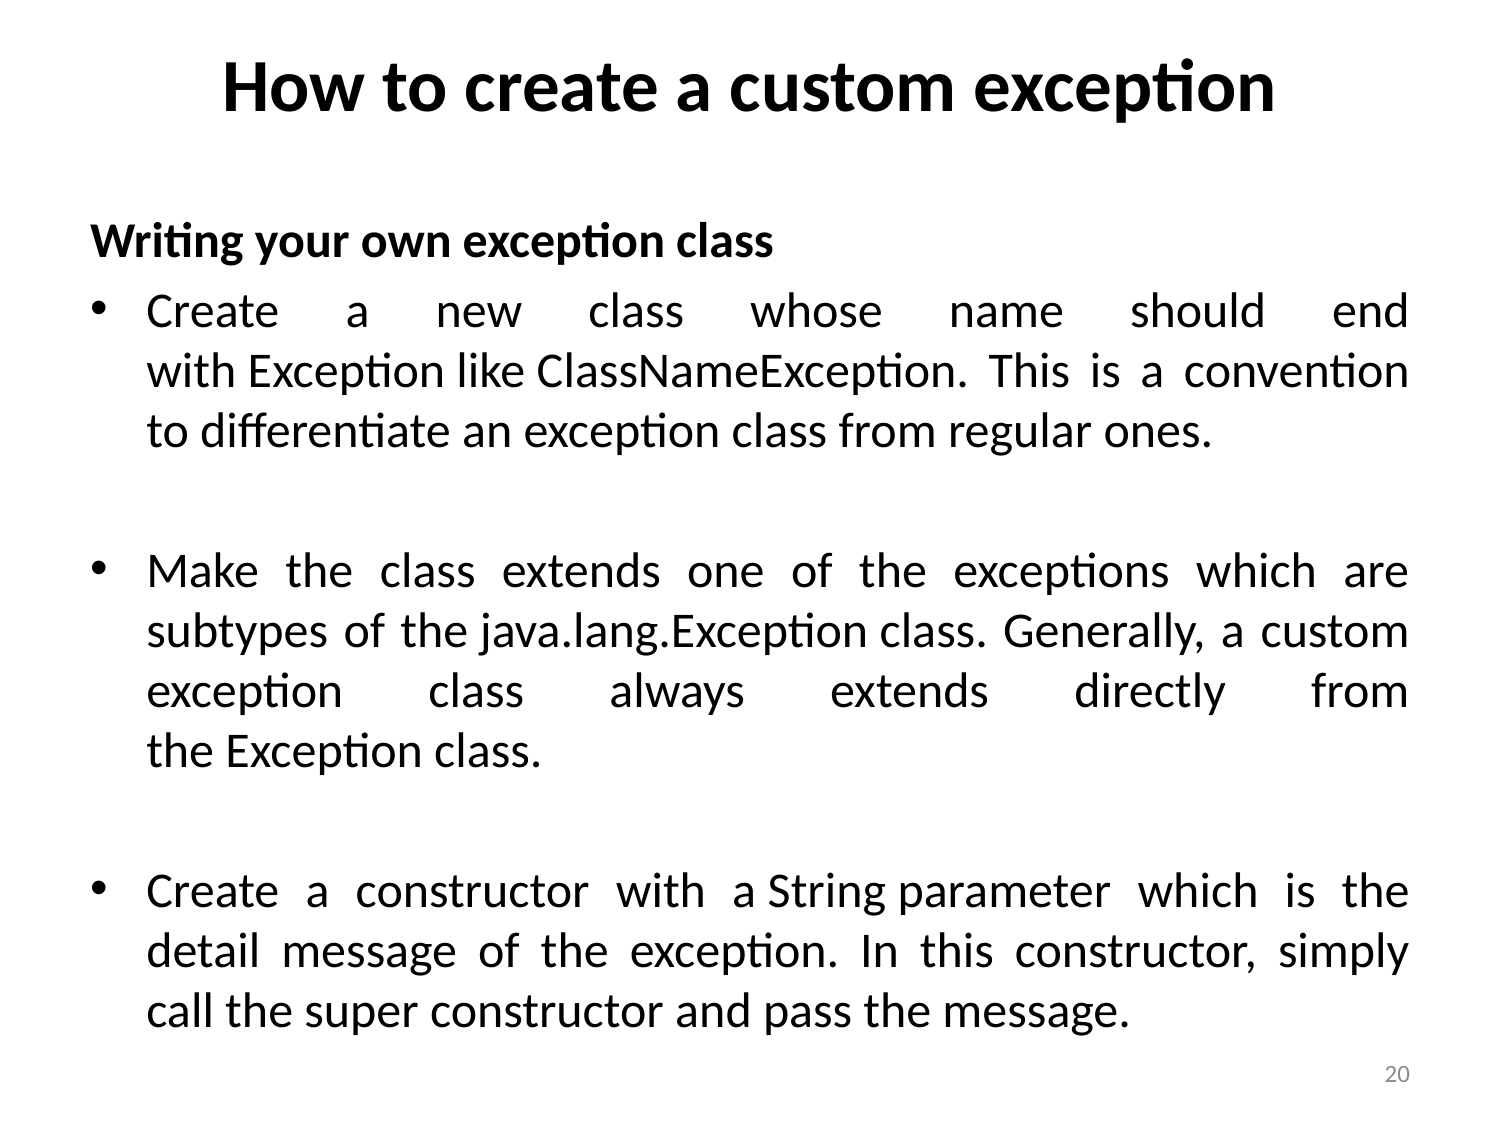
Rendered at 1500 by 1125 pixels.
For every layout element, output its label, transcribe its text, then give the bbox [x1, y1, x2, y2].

slide_number 20 [1074, 1042, 1425, 1103]
title How to create a custom exception [75, 24, 1425, 138]
list Writing your own exception class Create a new class whose name should end with Exception like ClassNameException. This is a convention to differentiate an exception class from regular ones. Make the class extends one of the exceptions which are subtypes of the java.lang.Exception class. Generally, a custom exception class always extends directly from the Exception class. Create a constructor with a String parameter which is the detail message of the exception. In this constructor, simply call the super constructor and pass the message. [75, 200, 1425, 1005]
